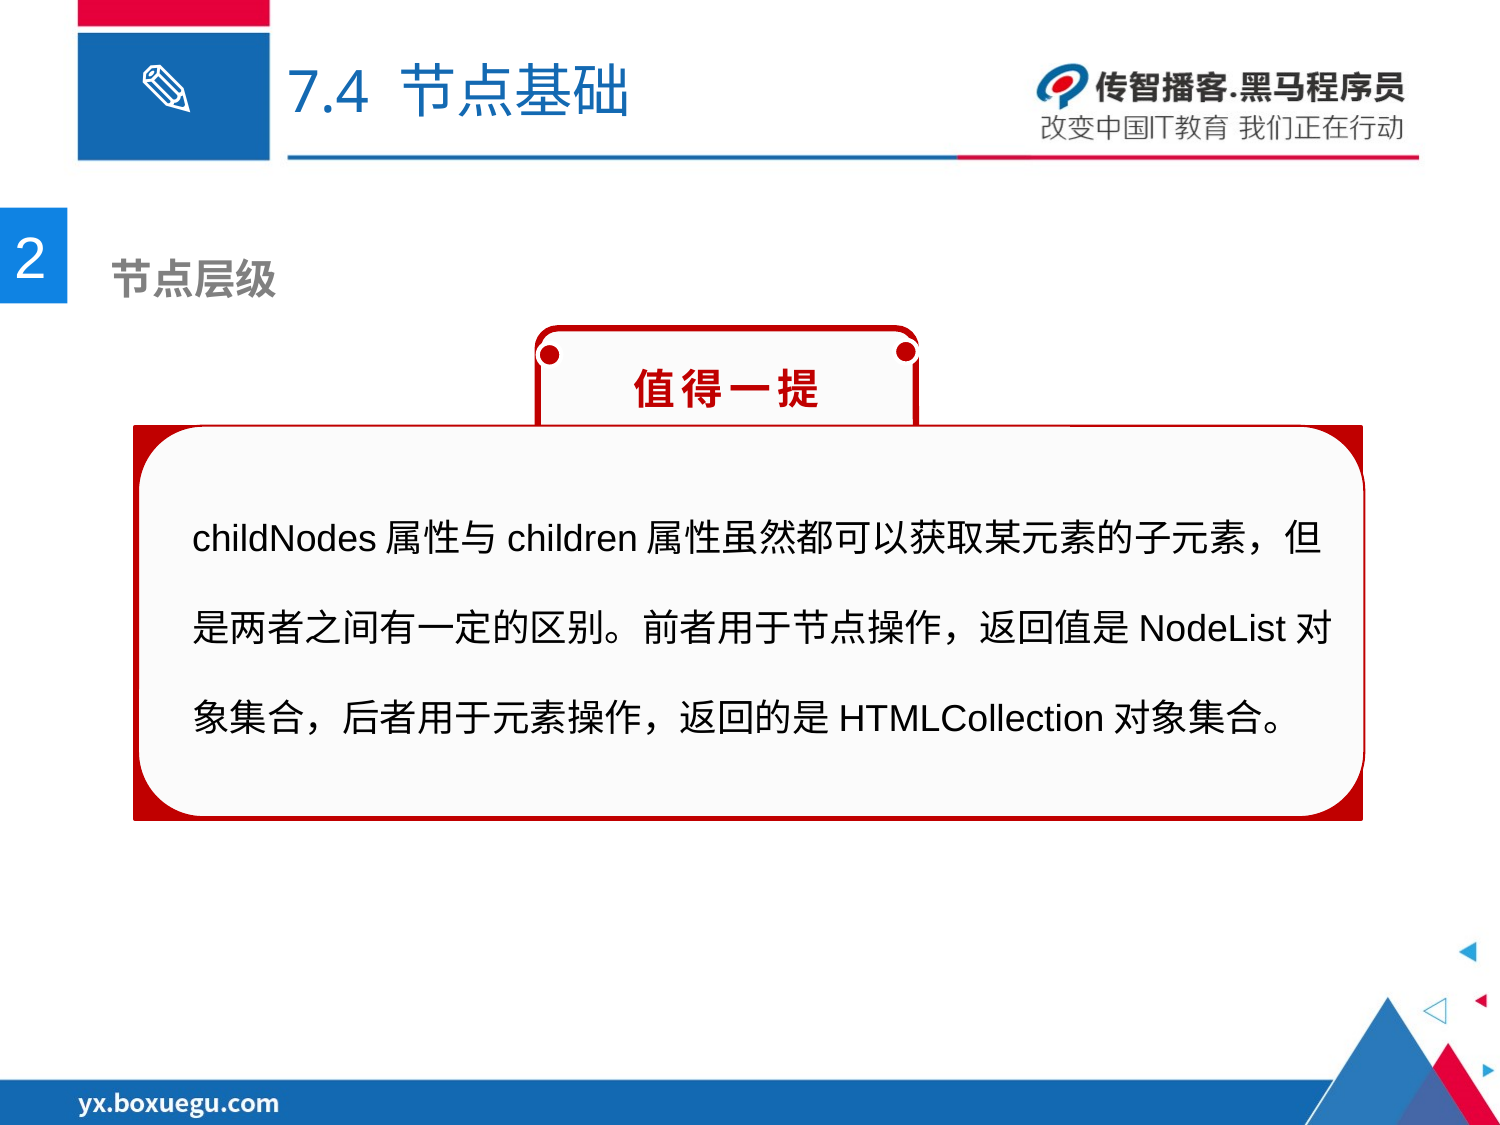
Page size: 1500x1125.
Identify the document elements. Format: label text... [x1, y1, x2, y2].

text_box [134, 328, 1365, 819]
picture [0, 1, 1500, 1125]
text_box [0, 207, 68, 304]
text_box 节点层级 [70, 245, 842, 310]
title 7.4 节点基础 [271, 25, 1046, 153]
